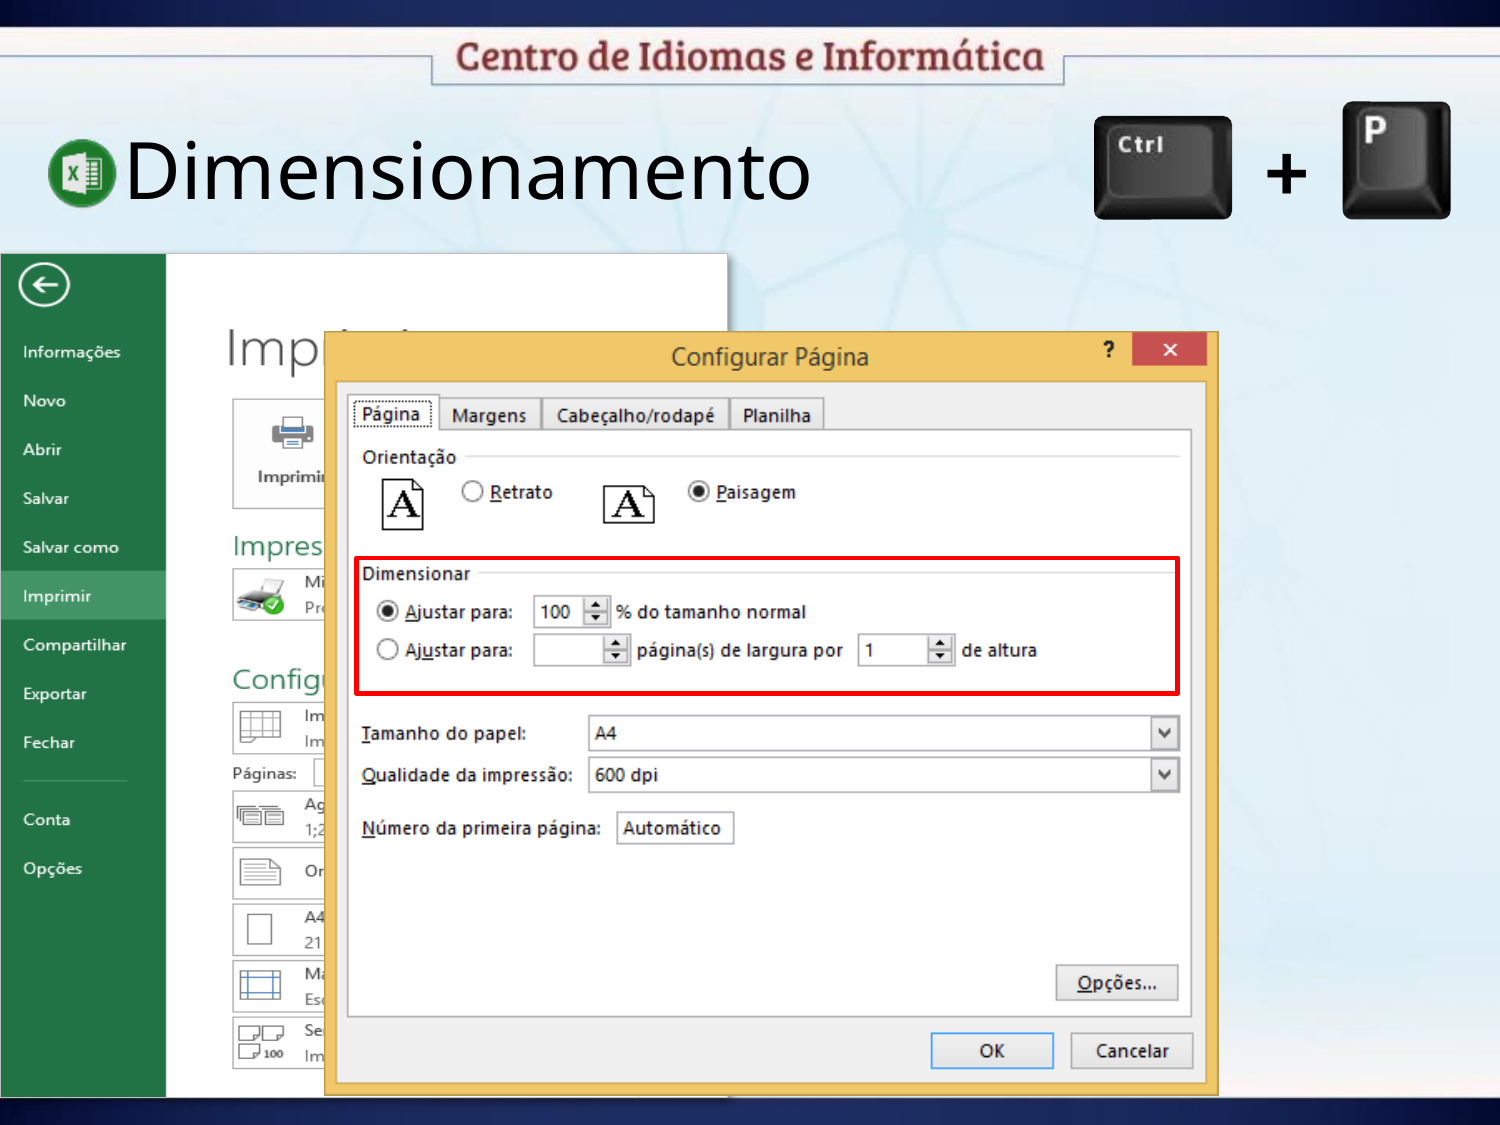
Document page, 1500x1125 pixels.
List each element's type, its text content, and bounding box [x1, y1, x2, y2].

picture [0, 0, 1500, 1125]
text_box Dimensionamento [108, 71, 1476, 277]
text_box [1093, 101, 1451, 226]
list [0, 253, 728, 1098]
